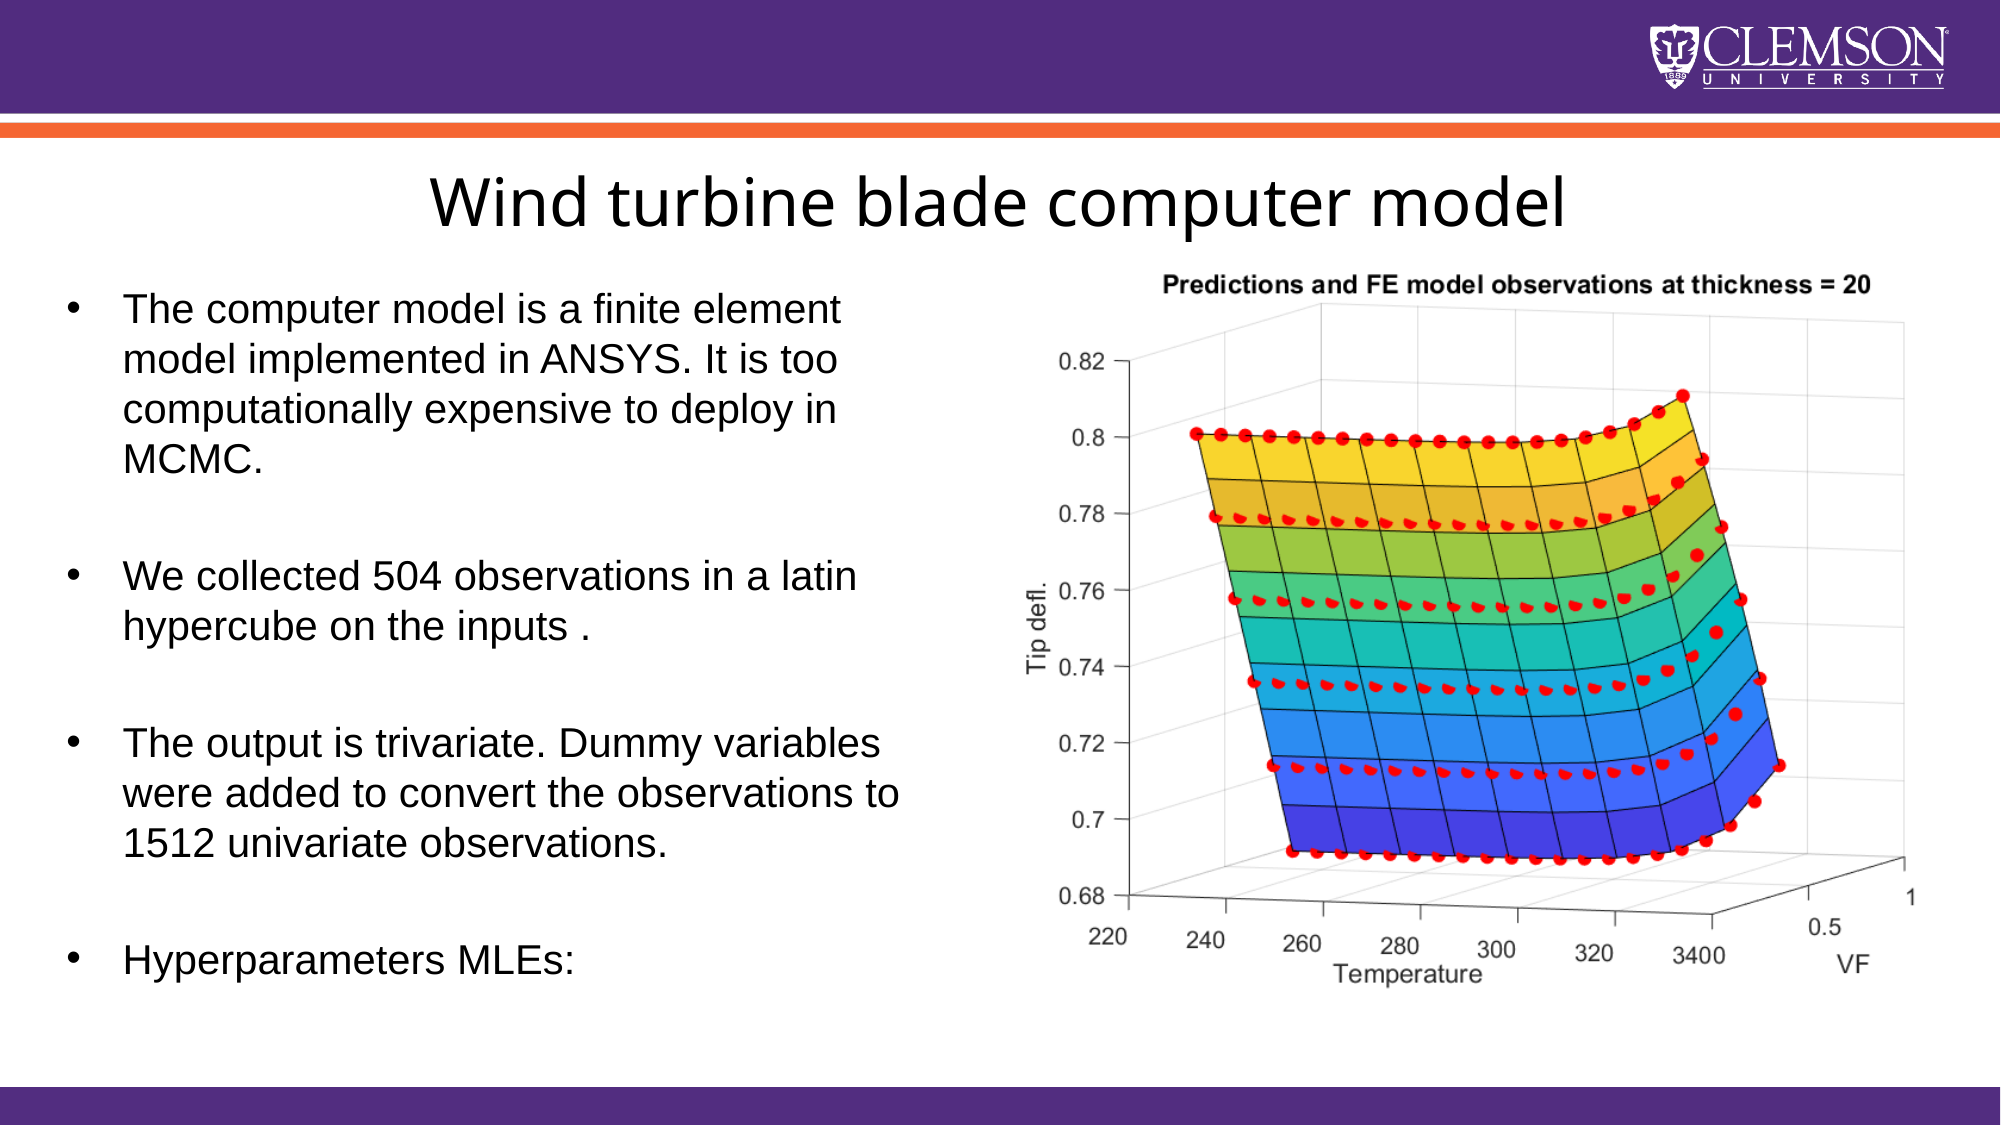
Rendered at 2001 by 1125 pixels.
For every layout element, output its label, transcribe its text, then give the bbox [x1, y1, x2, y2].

picture [0, 0, 2000, 138]
picture [999, 246, 2000, 998]
picture [0, 1087, 2001, 1125]
title Wind turbine blade computer model [49, 149, 1950, 251]
